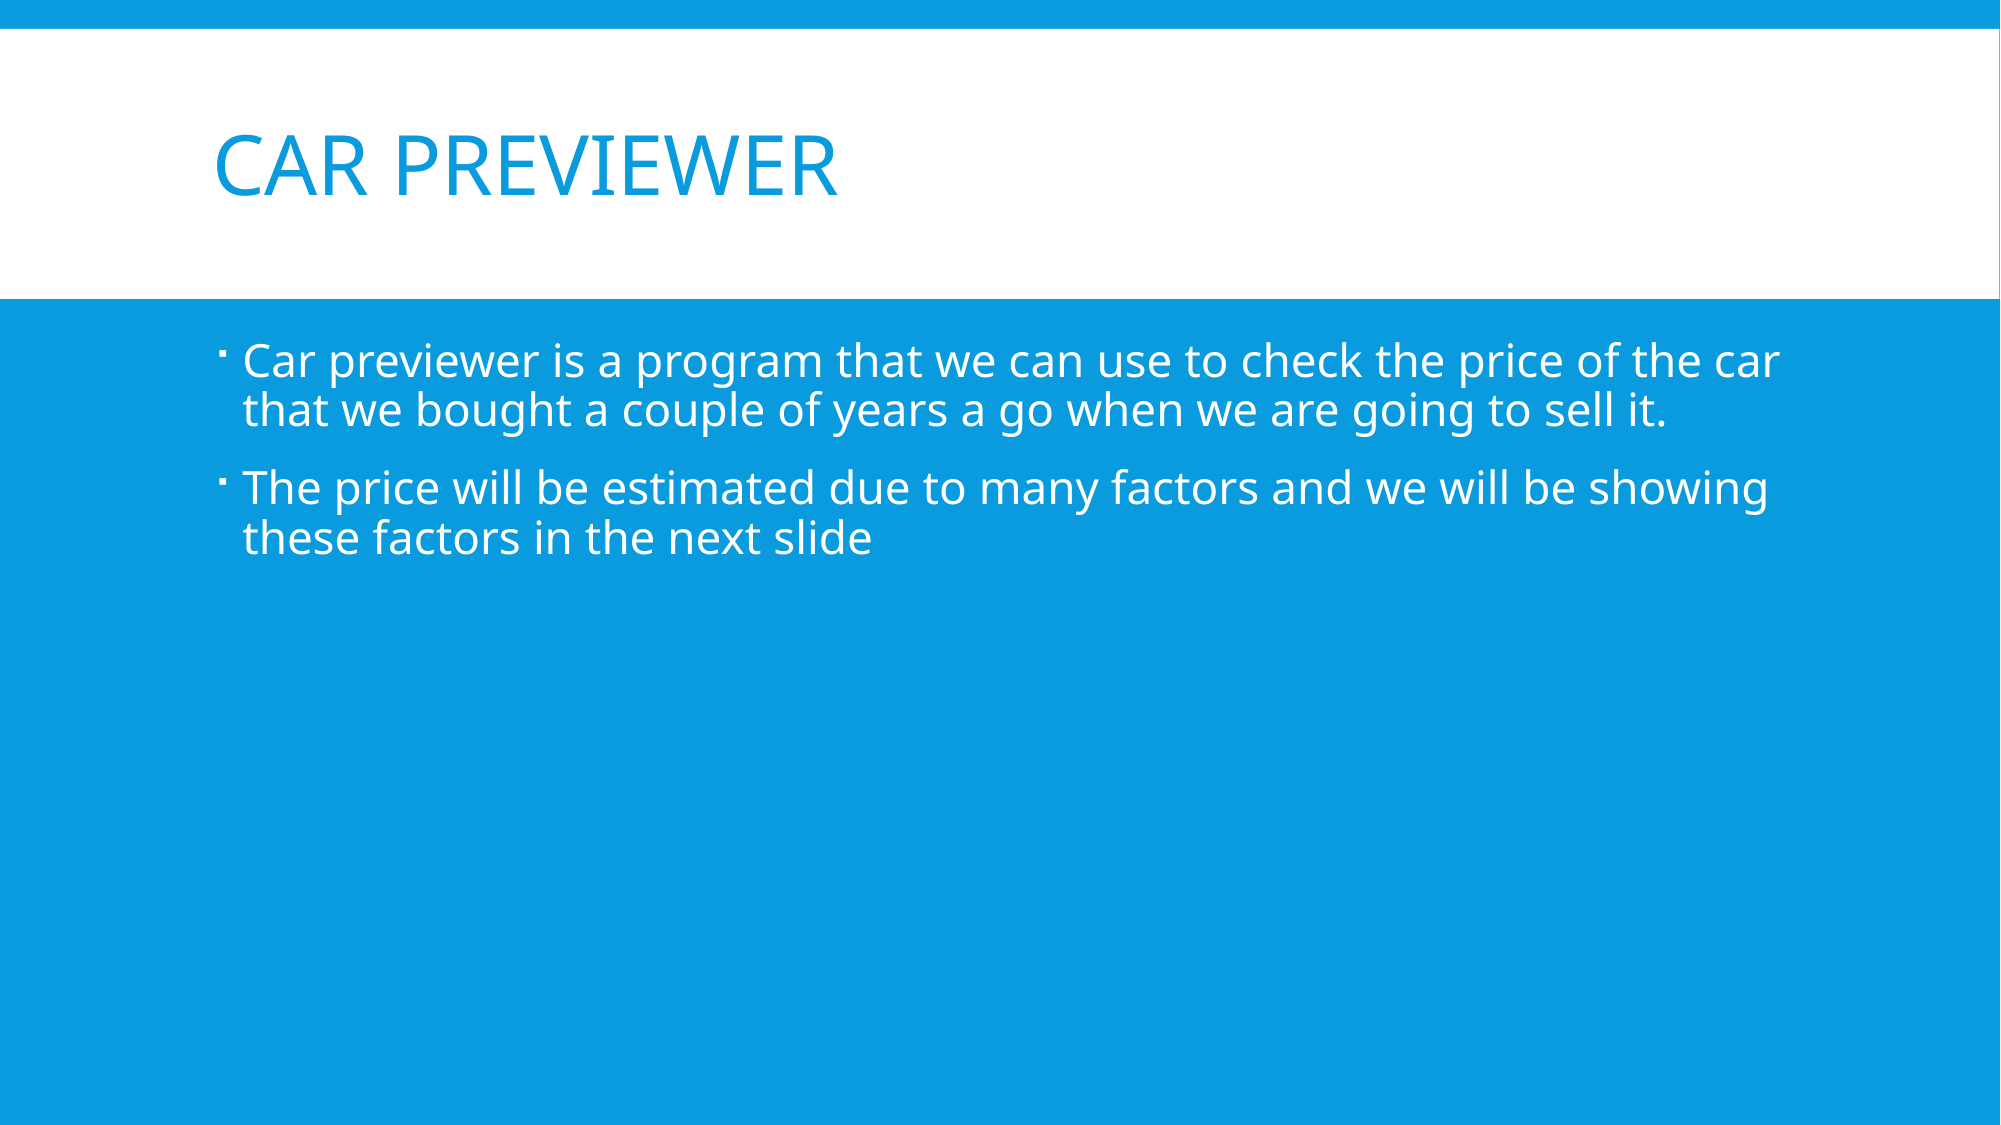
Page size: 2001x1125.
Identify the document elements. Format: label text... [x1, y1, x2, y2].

title Car previewer [197, 46, 1803, 295]
list Car previewer is a program that we can use to check the price of the car that we bought a couple of years a go when we are going to sell it. The price will be estimated due to many factors and we will be showing these factors in the next slide [197, 329, 1803, 1020]
